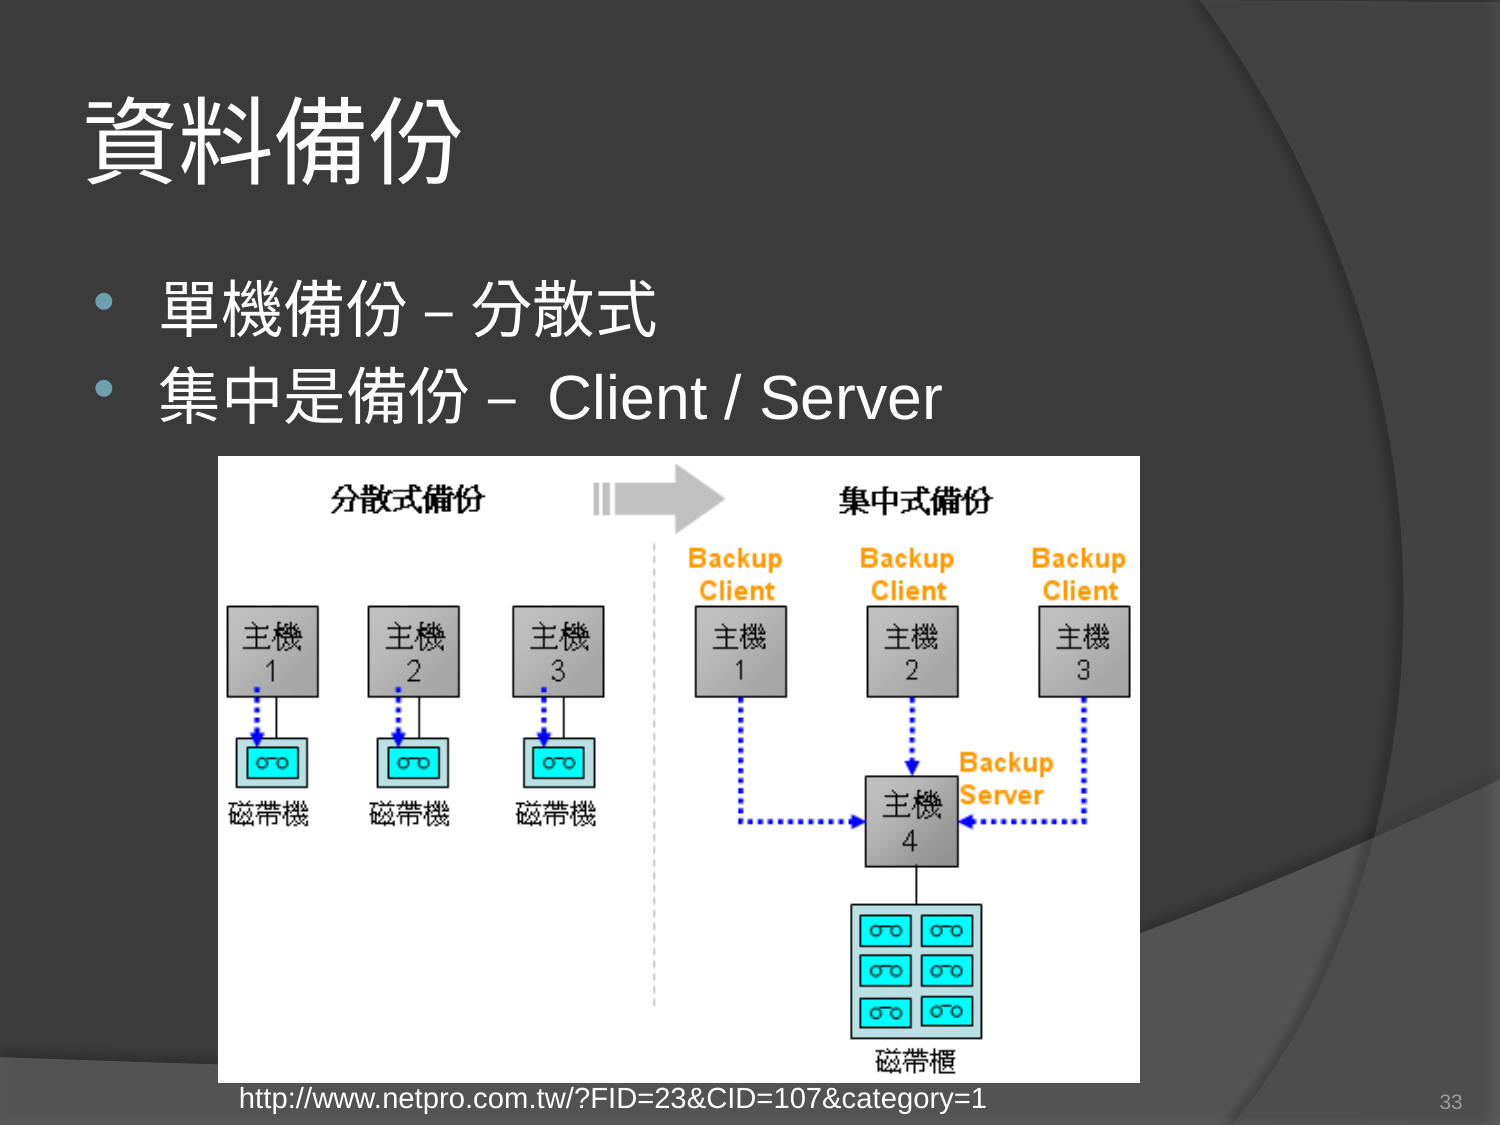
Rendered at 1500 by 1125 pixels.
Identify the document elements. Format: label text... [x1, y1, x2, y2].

picture [218, 455, 1140, 1084]
list 單機備份 – 分散式 集中是備份 – Client / Server [75, 262, 1300, 1005]
text_box http://www.netpro.com.tw/?FID=23&CID=107&category=1 [224, 1071, 1241, 1122]
title 資料備份 [75, 45, 1300, 233]
slide_number 33 [1337, 1053, 1463, 1114]
